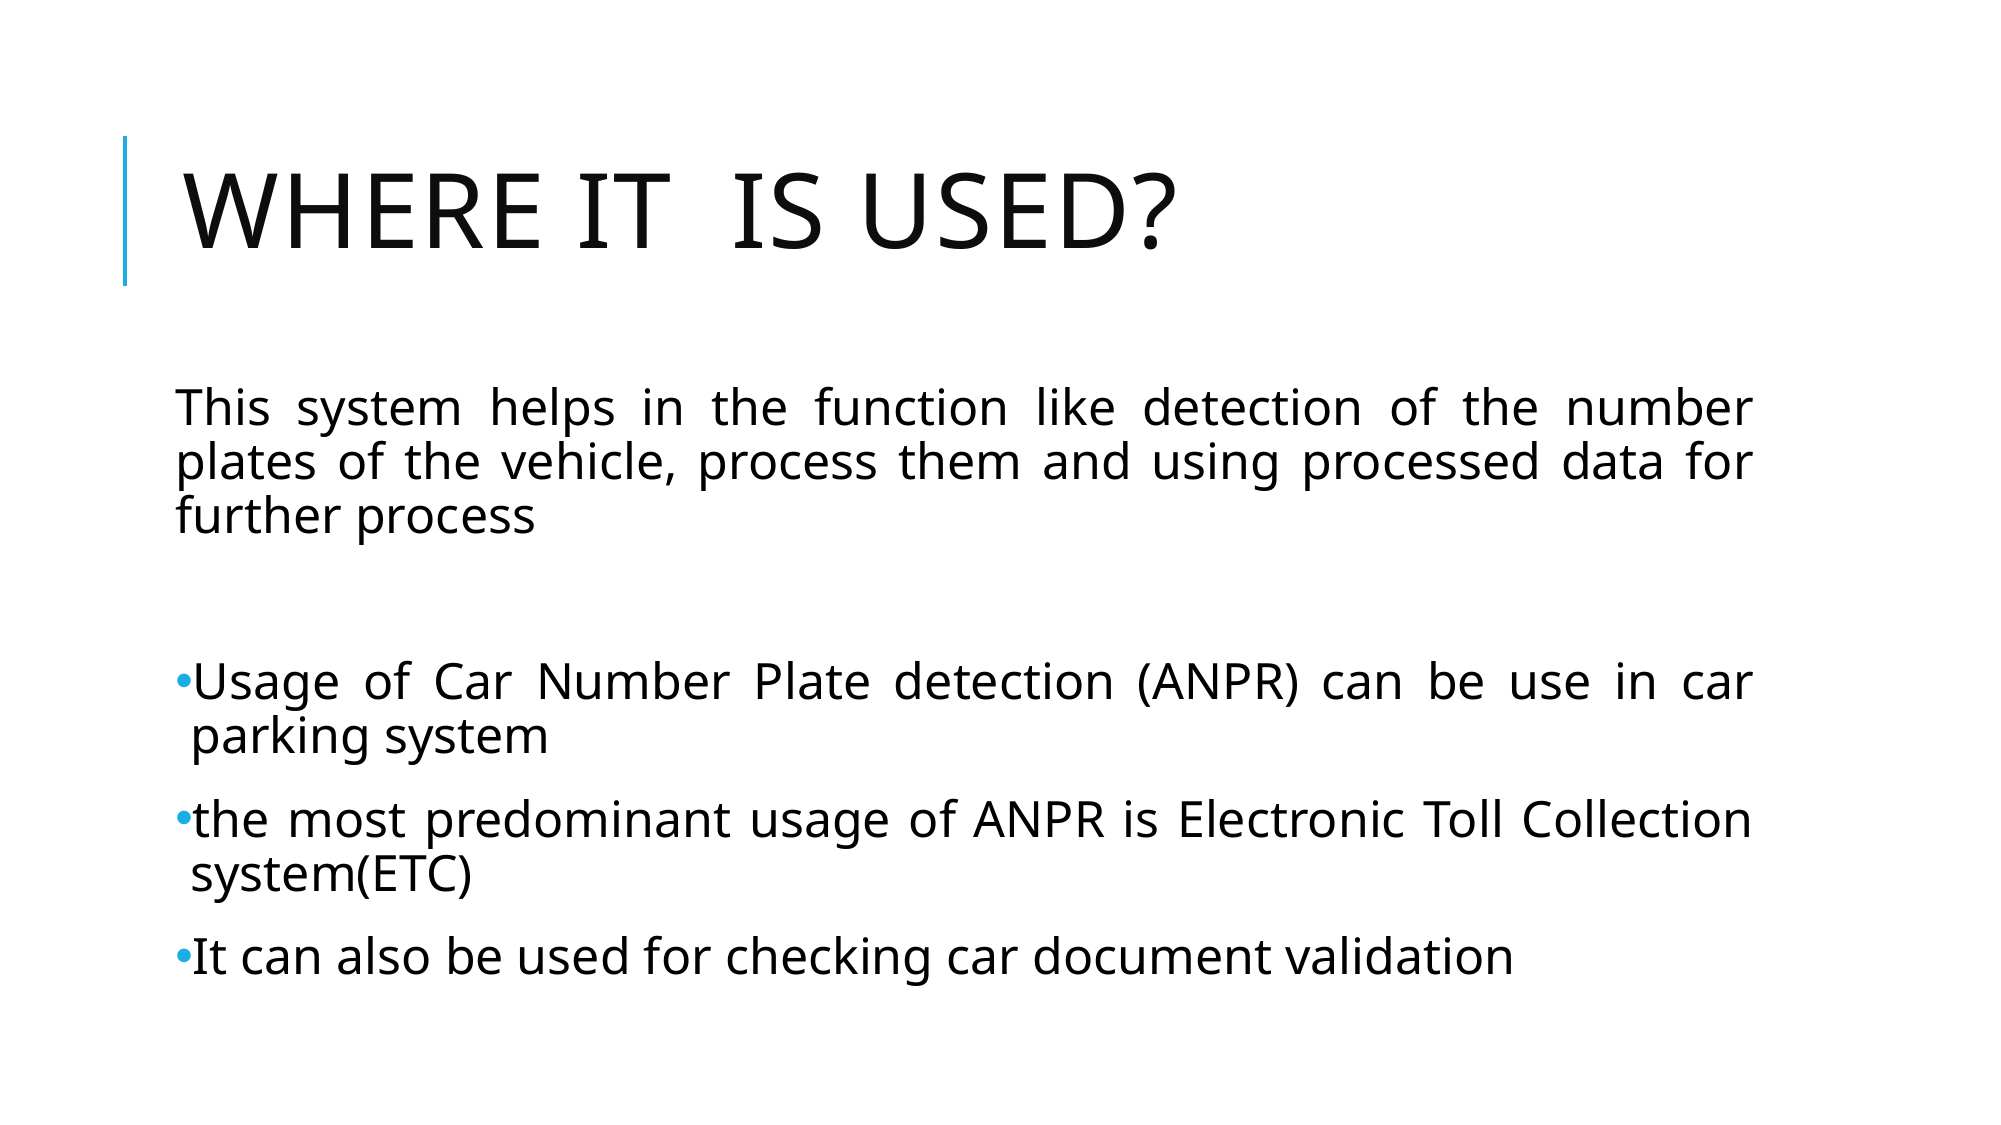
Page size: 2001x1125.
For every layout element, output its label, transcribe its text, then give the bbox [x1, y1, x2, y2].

list This system helps in the function like detection of the number plates of the vehicle, process them and using processed data for further process Usage of Car Number Plate detection (ANPR) can be use in car parking system the most predominant usage of ANPR is Electronic Toll Collection system(ETC) It can also be used for checking car document validation [168, 375, 1763, 1035]
title Where it is used? [168, 96, 1763, 342]
